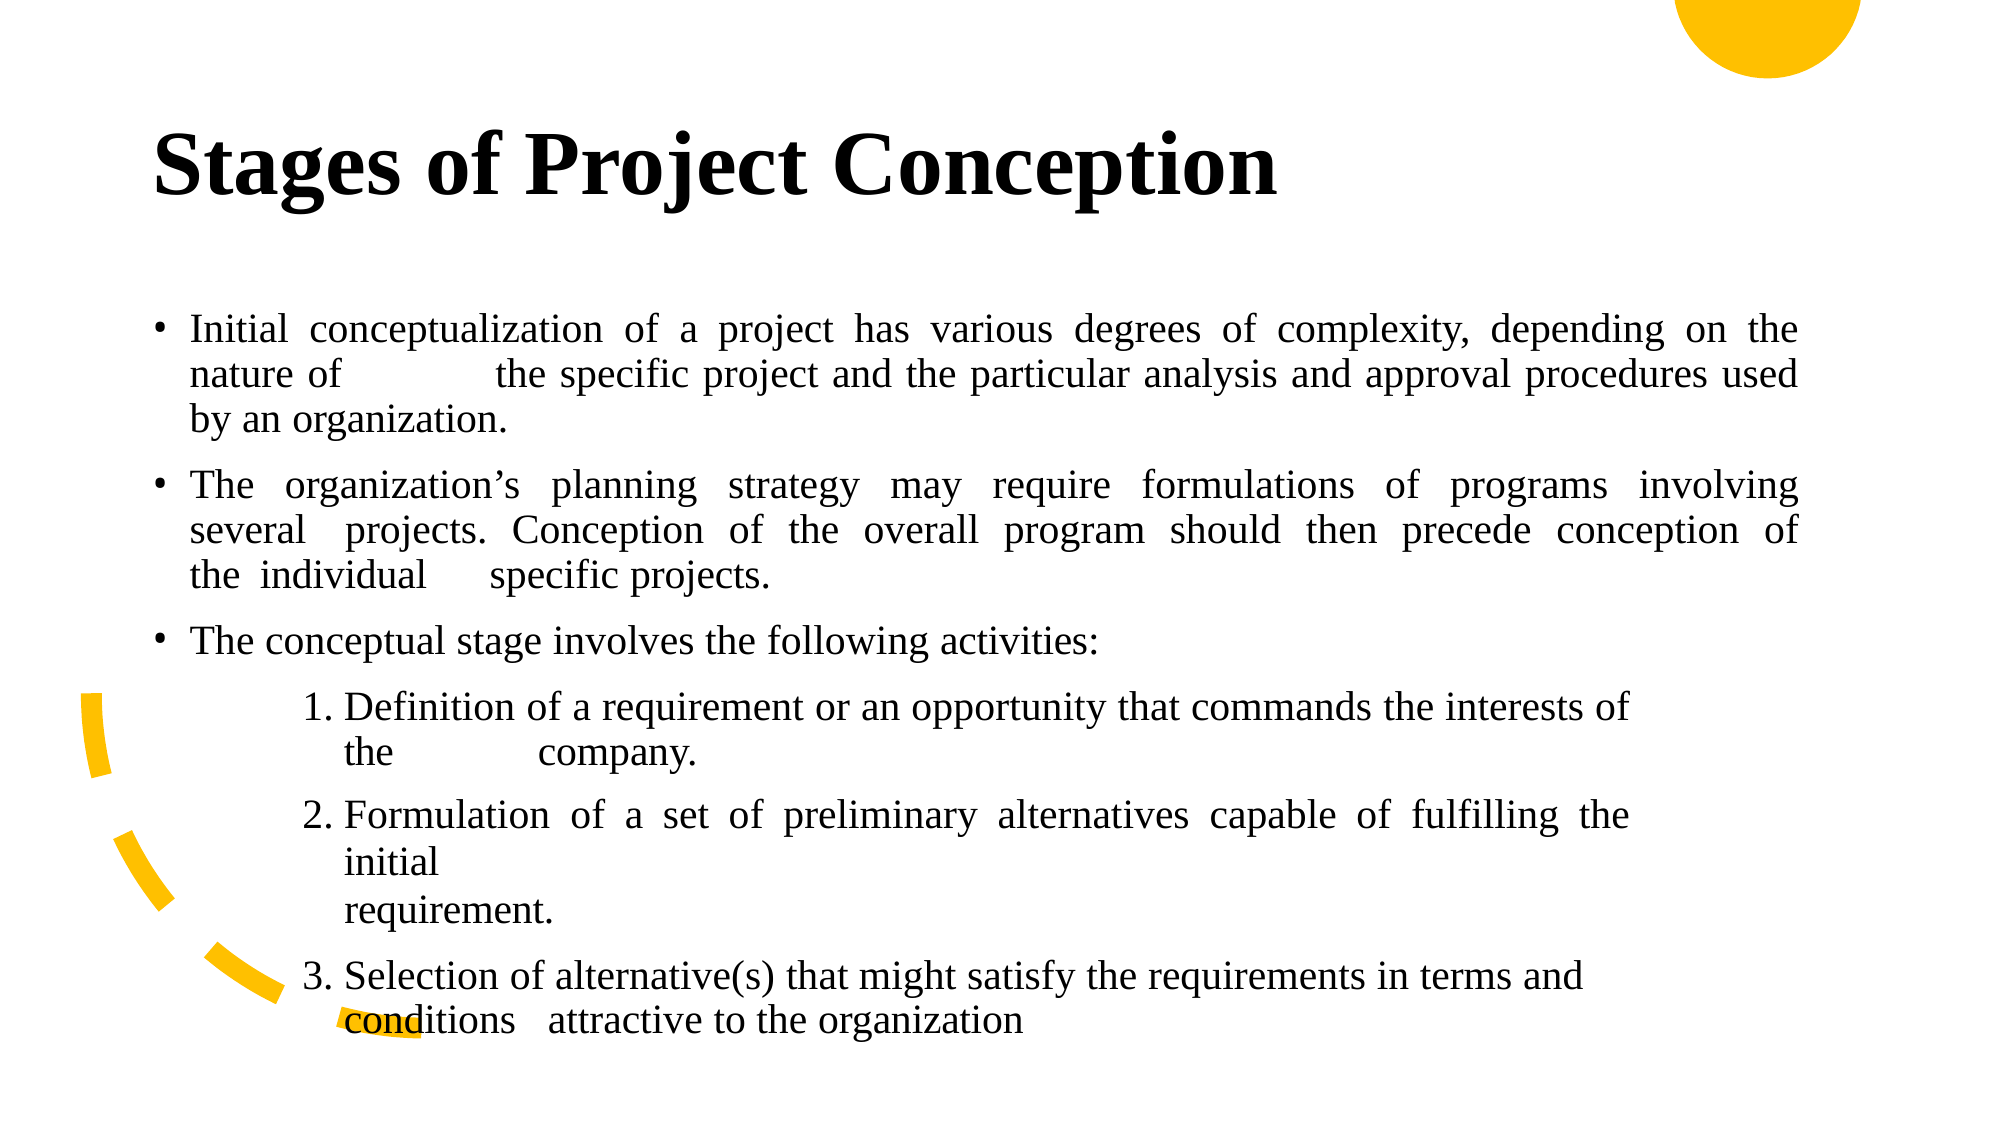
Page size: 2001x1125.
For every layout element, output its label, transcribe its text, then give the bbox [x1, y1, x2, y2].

text_box [91, 693, 150, 883]
text_box Initial conceptualization of a project has various degrees of complexity, depending on the nature of the specific project and the particular analysis and approval procedures used by an organization. The organization’s planning strategy may require formulations of programs involving several projects. Conception of the overall program should then precede conception of the individual specific projects. The conceptual stage involves the following activities: Definition of a requirement or an opportunity that commands the interests of the company. Formulation of a set of preliminary alternatives capable of fulfilling the initial requirement. Selection of alternative(s) that might satisfy the requirements in terms and conditions attractive to the organization [150, 298, 1800, 1042]
title Stages of Project Conception [150, 51, 1850, 291]
text_box [1674, 0, 1861, 51]
